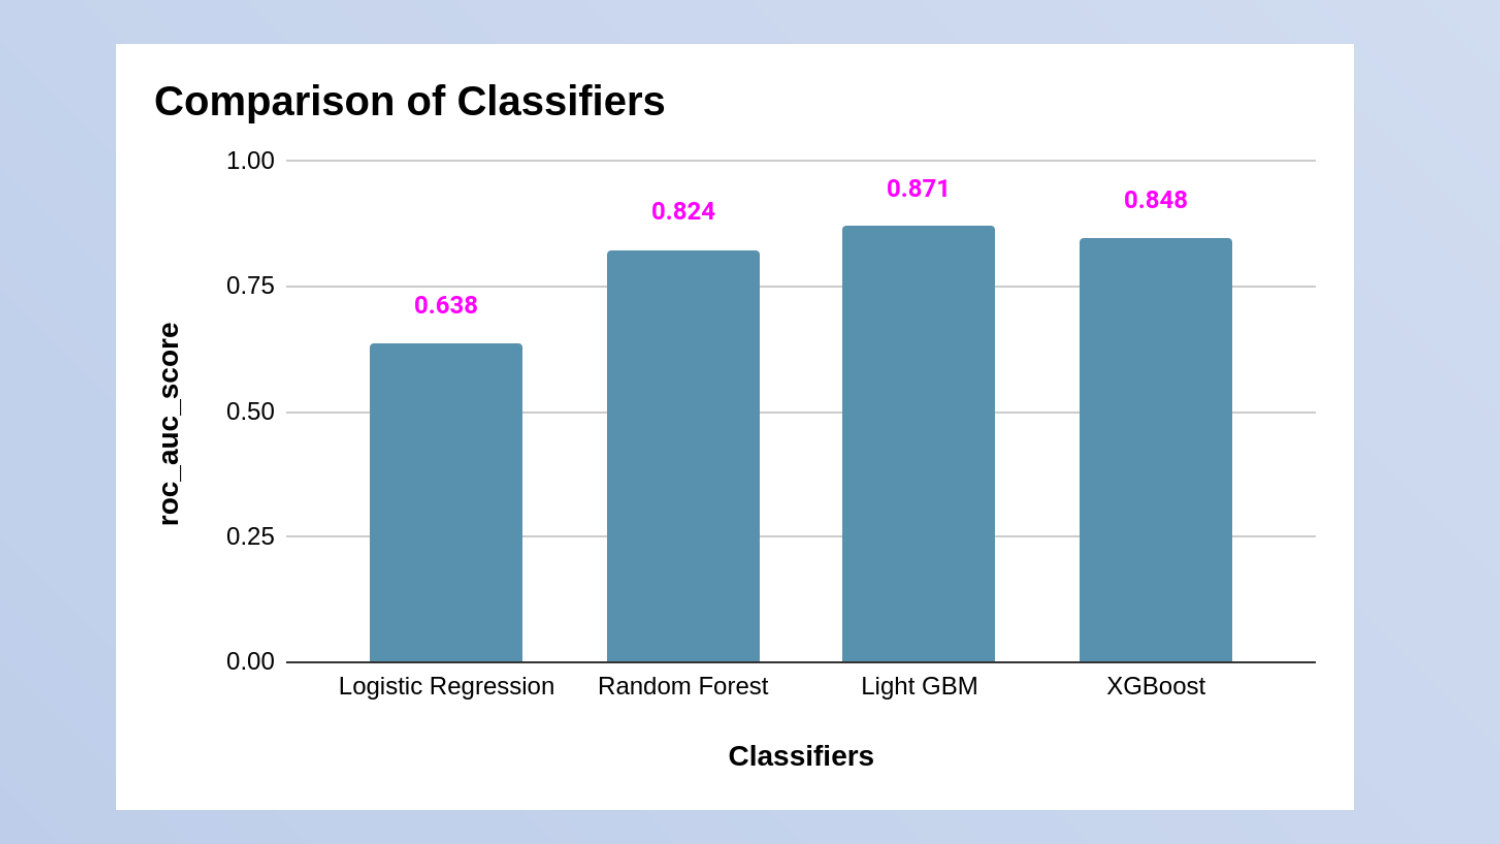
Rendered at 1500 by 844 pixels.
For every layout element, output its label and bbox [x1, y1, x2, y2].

picture [116, 44, 1354, 810]
